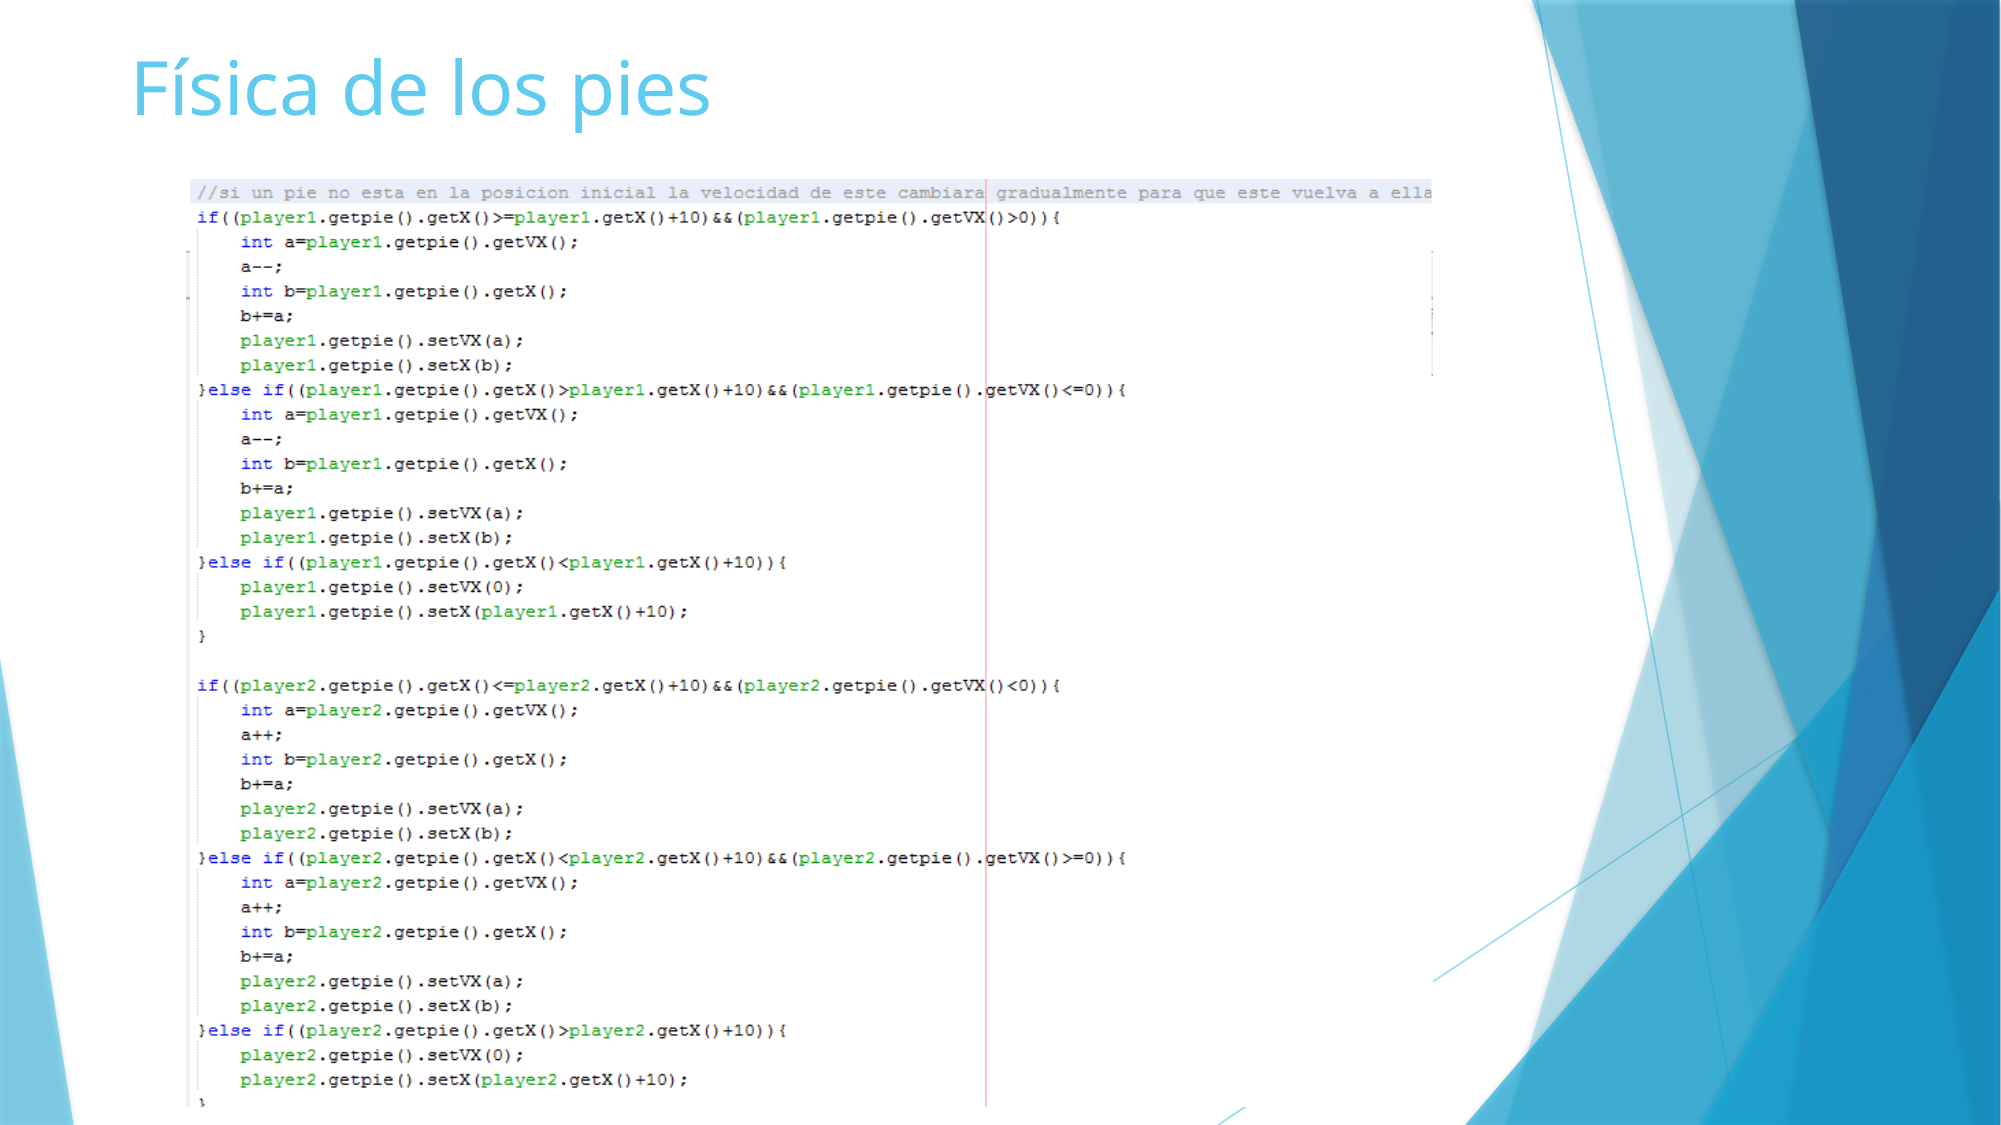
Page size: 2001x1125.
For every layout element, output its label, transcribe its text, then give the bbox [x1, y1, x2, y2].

title Física de los pies [115, 32, 1526, 250]
picture [186, 178, 1434, 1108]
